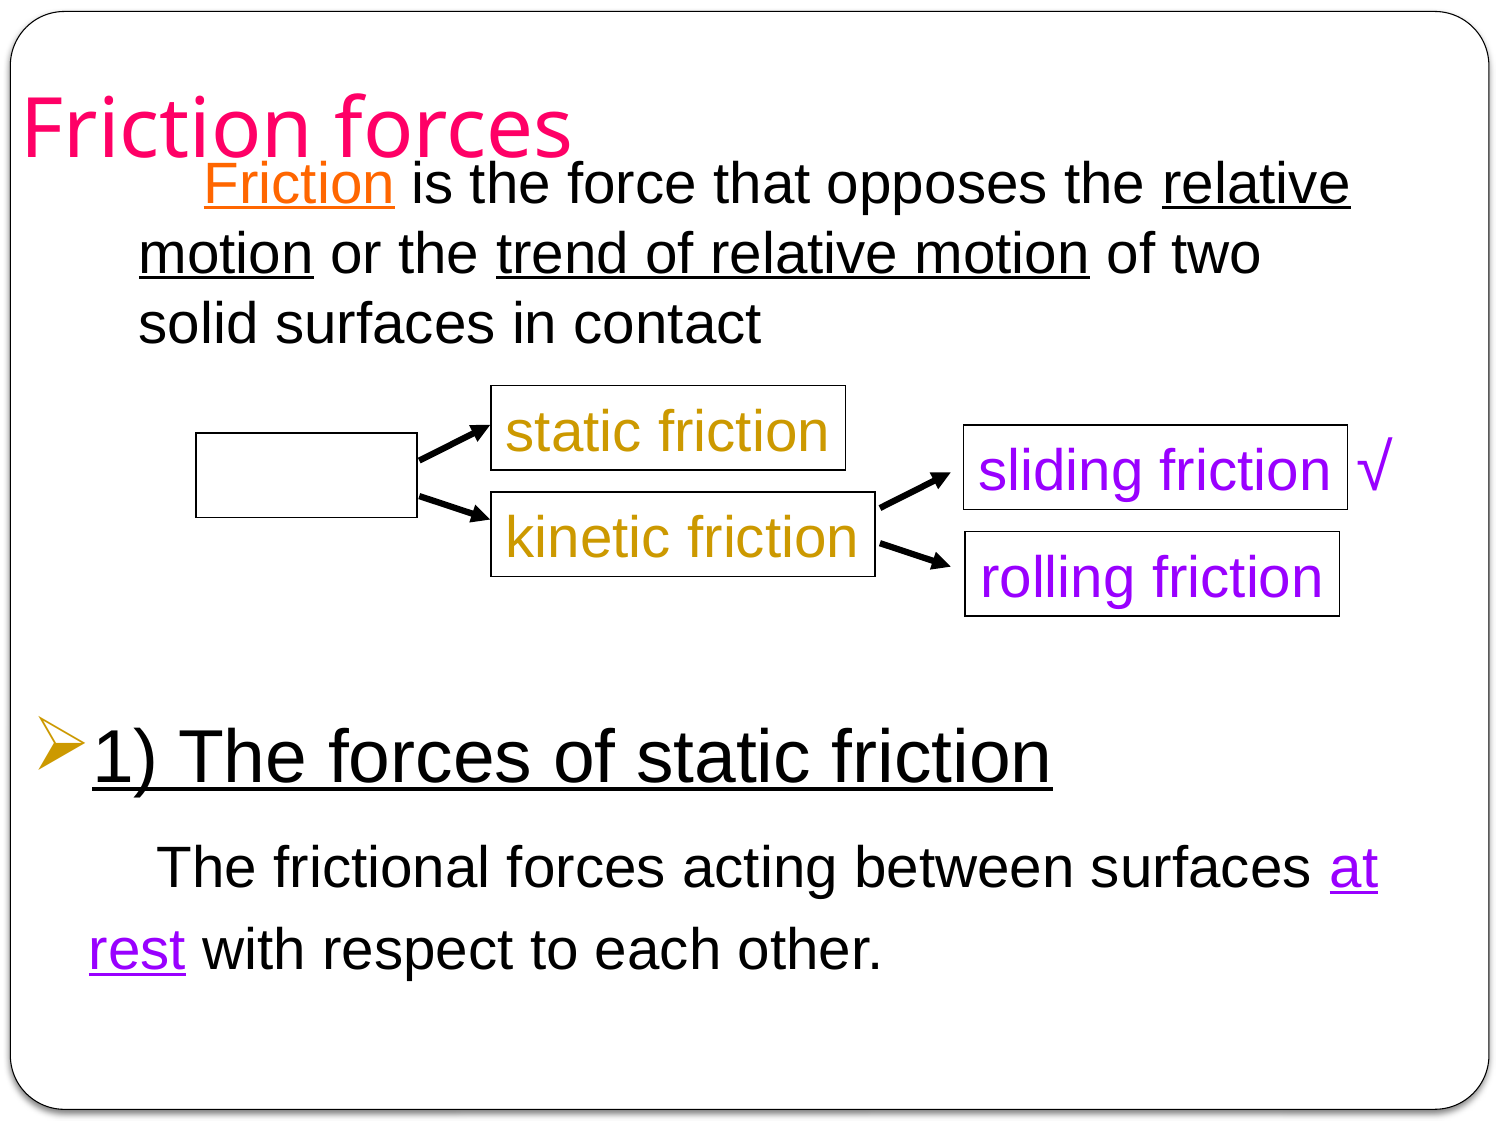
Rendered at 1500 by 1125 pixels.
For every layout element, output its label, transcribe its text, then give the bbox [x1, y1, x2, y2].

text_box static friction [490, 385, 846, 471]
text_box kinetic friction [490, 491, 875, 577]
text_box [419, 424, 491, 461]
title Friction forces [5, 0, 1403, 190]
text_box [879, 543, 951, 569]
text_box sliding friction [963, 425, 1341, 510]
text_box Friction is the force that opposes the relative motion or the trend of relative motion of two solid surfaces in contact [123, 137, 1412, 363]
text_box 1) The forces of static friction The frictional forces acting between surfaces at rest with respect to each other. [17, 700, 1419, 1094]
text_box [879, 472, 951, 509]
text_box rolling friction [965, 531, 1340, 617]
text_box Friction [195, 432, 418, 518]
text_box √ [1341, 416, 1408, 512]
text_box [419, 495, 491, 522]
